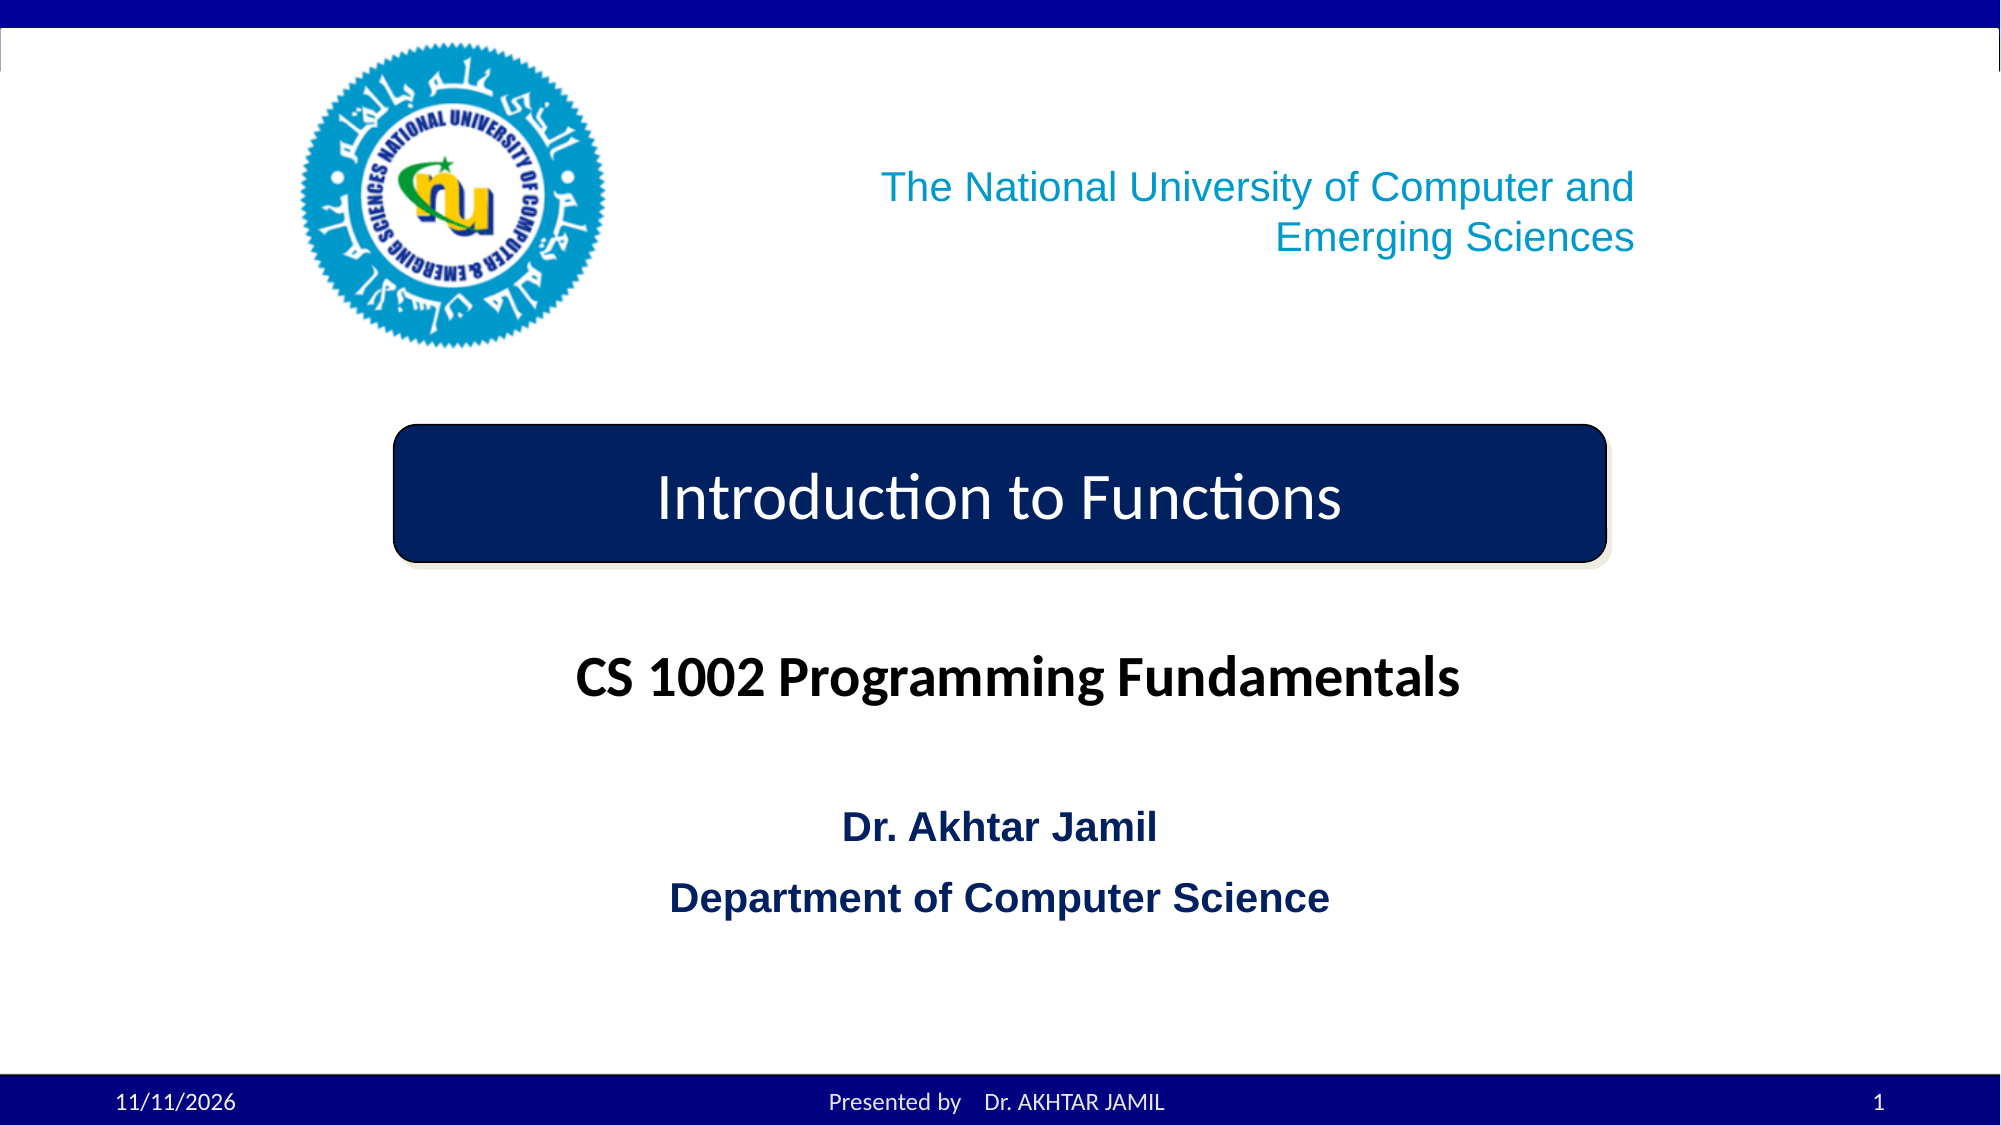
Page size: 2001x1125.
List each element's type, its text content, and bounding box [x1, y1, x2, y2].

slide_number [99, 1062, 567, 1125]
text_box Dr. Akhtar Jamil Department of Computer Science [418, 792, 1582, 928]
text_box Introduction to Functions [393, 424, 1607, 563]
slide_number 1 [1433, 1062, 1900, 1125]
text_box The National University of Computer and Emerging Sciences [837, 152, 1650, 268]
picture [0, 0, 2001, 1125]
footer Presented by Dr. AKHTAR JAMIL [683, 1062, 1317, 1125]
text_box CS 1002 Programming Fundamentals [412, 630, 1625, 716]
